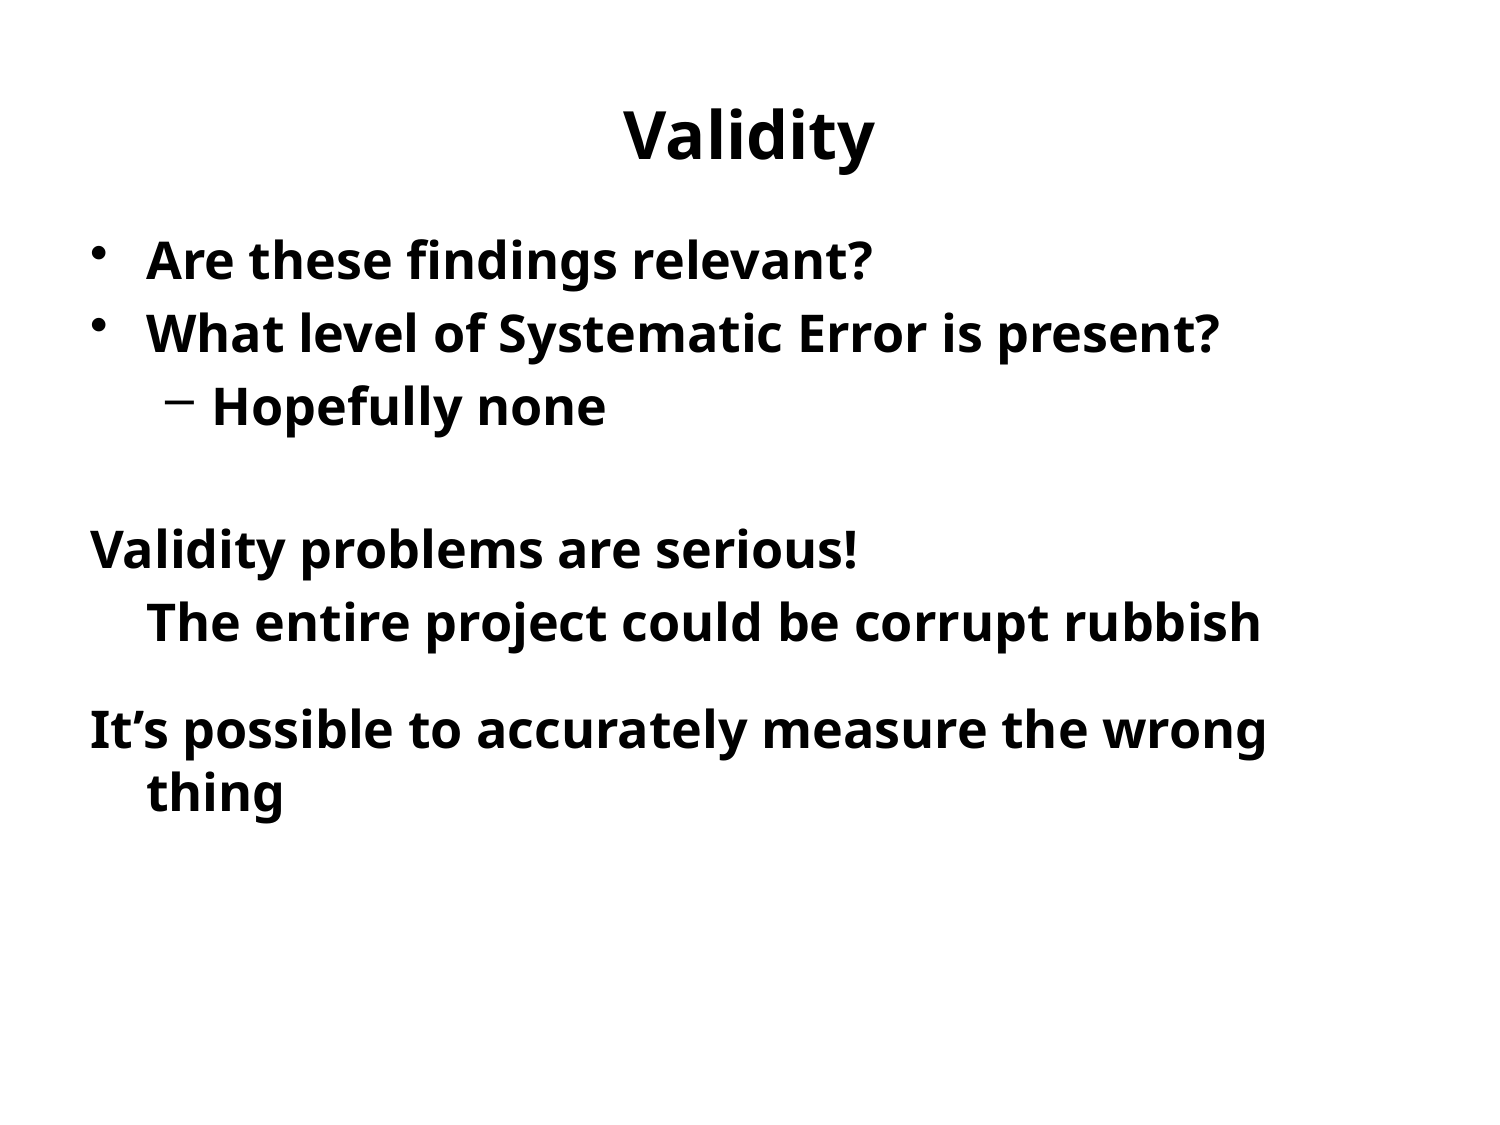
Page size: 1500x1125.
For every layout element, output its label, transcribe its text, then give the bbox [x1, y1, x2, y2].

list Are these findings relevant? What level of Systematic Error is present? Hopefully none Validity problems are serious! The entire project could be corrupt rubbish It’s possible to accurately measure the wrong thing [75, 220, 1425, 1005]
title Validity [75, 45, 1425, 220]
